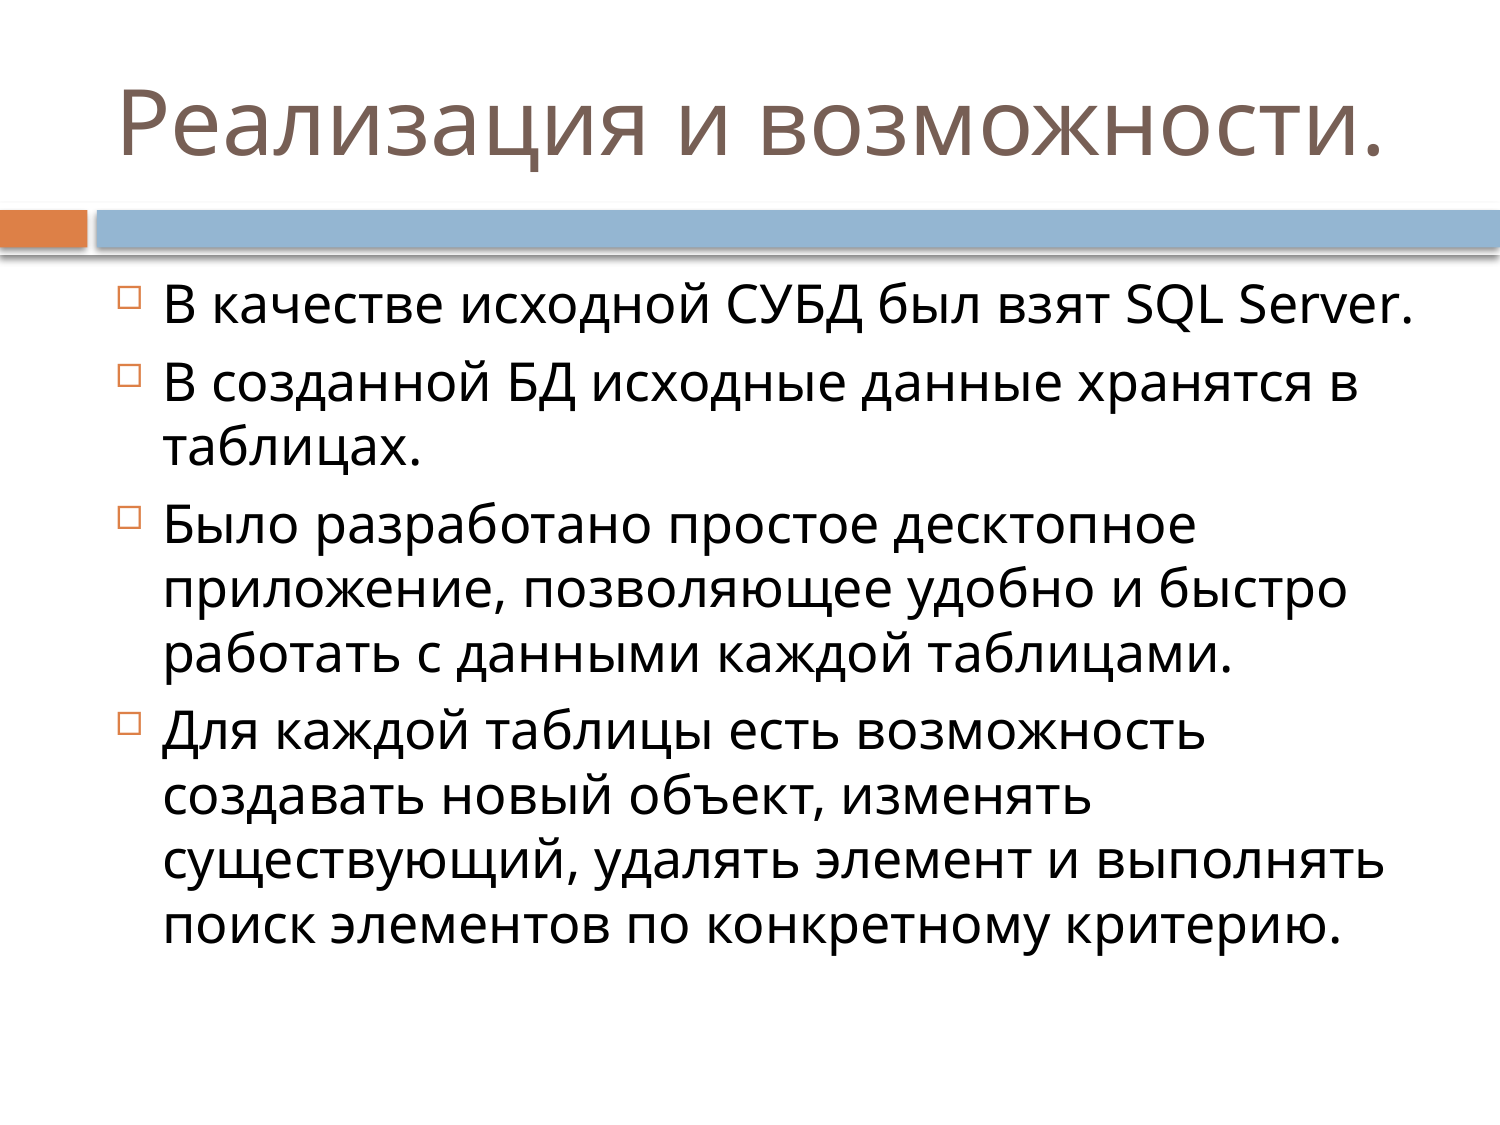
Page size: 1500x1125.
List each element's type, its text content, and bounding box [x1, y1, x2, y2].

title Реализация и возможности. [100, 37, 1438, 200]
list В качестве исходной СУБД был взят SQL Server. В созданной БД исходные данные хранятся в таблицах. Было разработано простое десктопное приложение, позволяющее удобно и быстро работать с данными каждой таблицами. Для каждой таблицы есть возможность создавать новый объект, изменять существующий, удалять элемент и выполнять поиск элементов по конкретному критерию. [100, 262, 1438, 1000]
